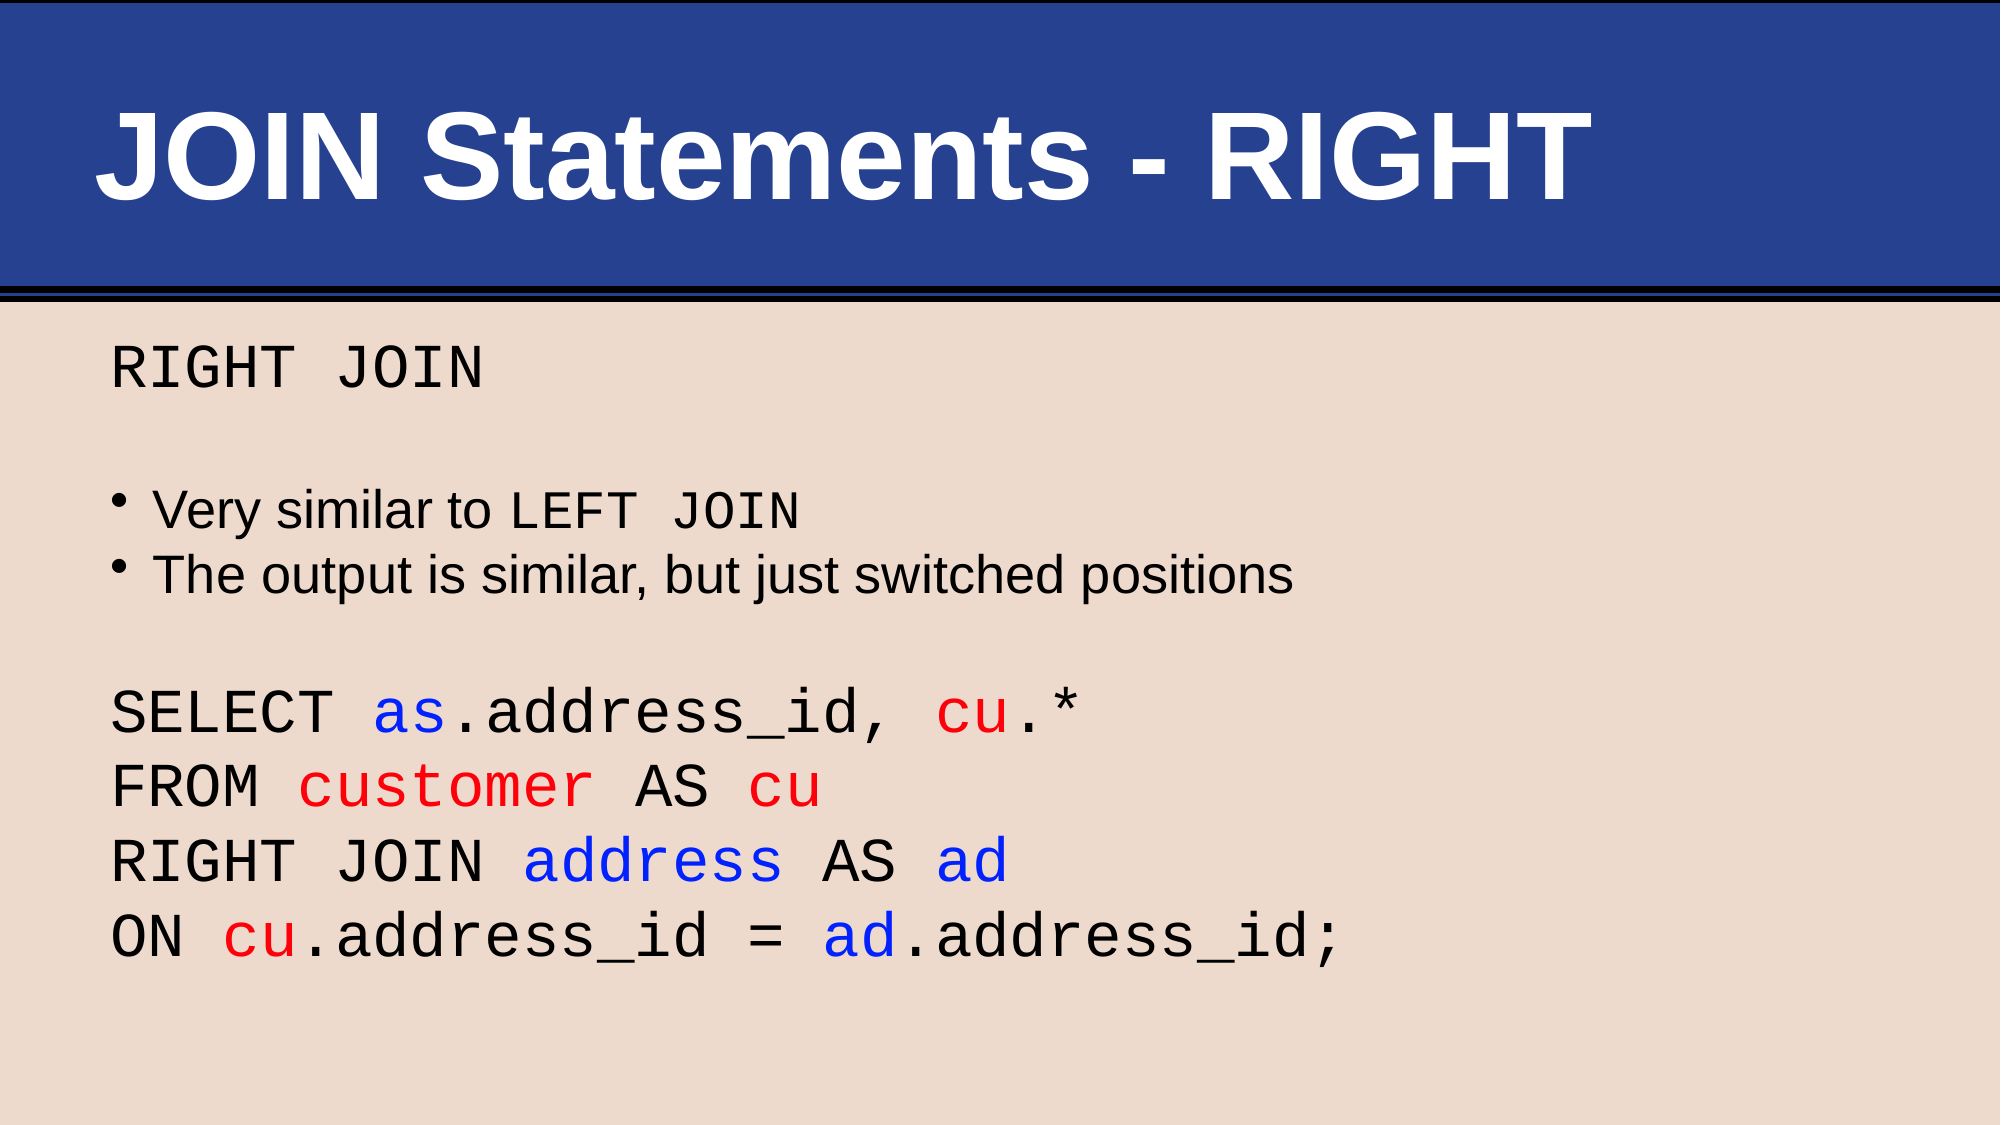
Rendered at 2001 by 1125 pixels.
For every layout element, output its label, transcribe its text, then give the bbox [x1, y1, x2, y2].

text_box [0, 290, 2000, 299]
title JOIN Statements - RIGHT [73, 44, 1939, 255]
text_box RIGHT JOIN Very similar to LEFT JOIN The output is similar, but just switched positions SELECT as.address_id, cu.* FROM customer AS cu RIGHT JOIN address AS ad ON cu.address_id = ad.address_id; [90, 304, 1922, 990]
text_box [0, 0, 2000, 289]
